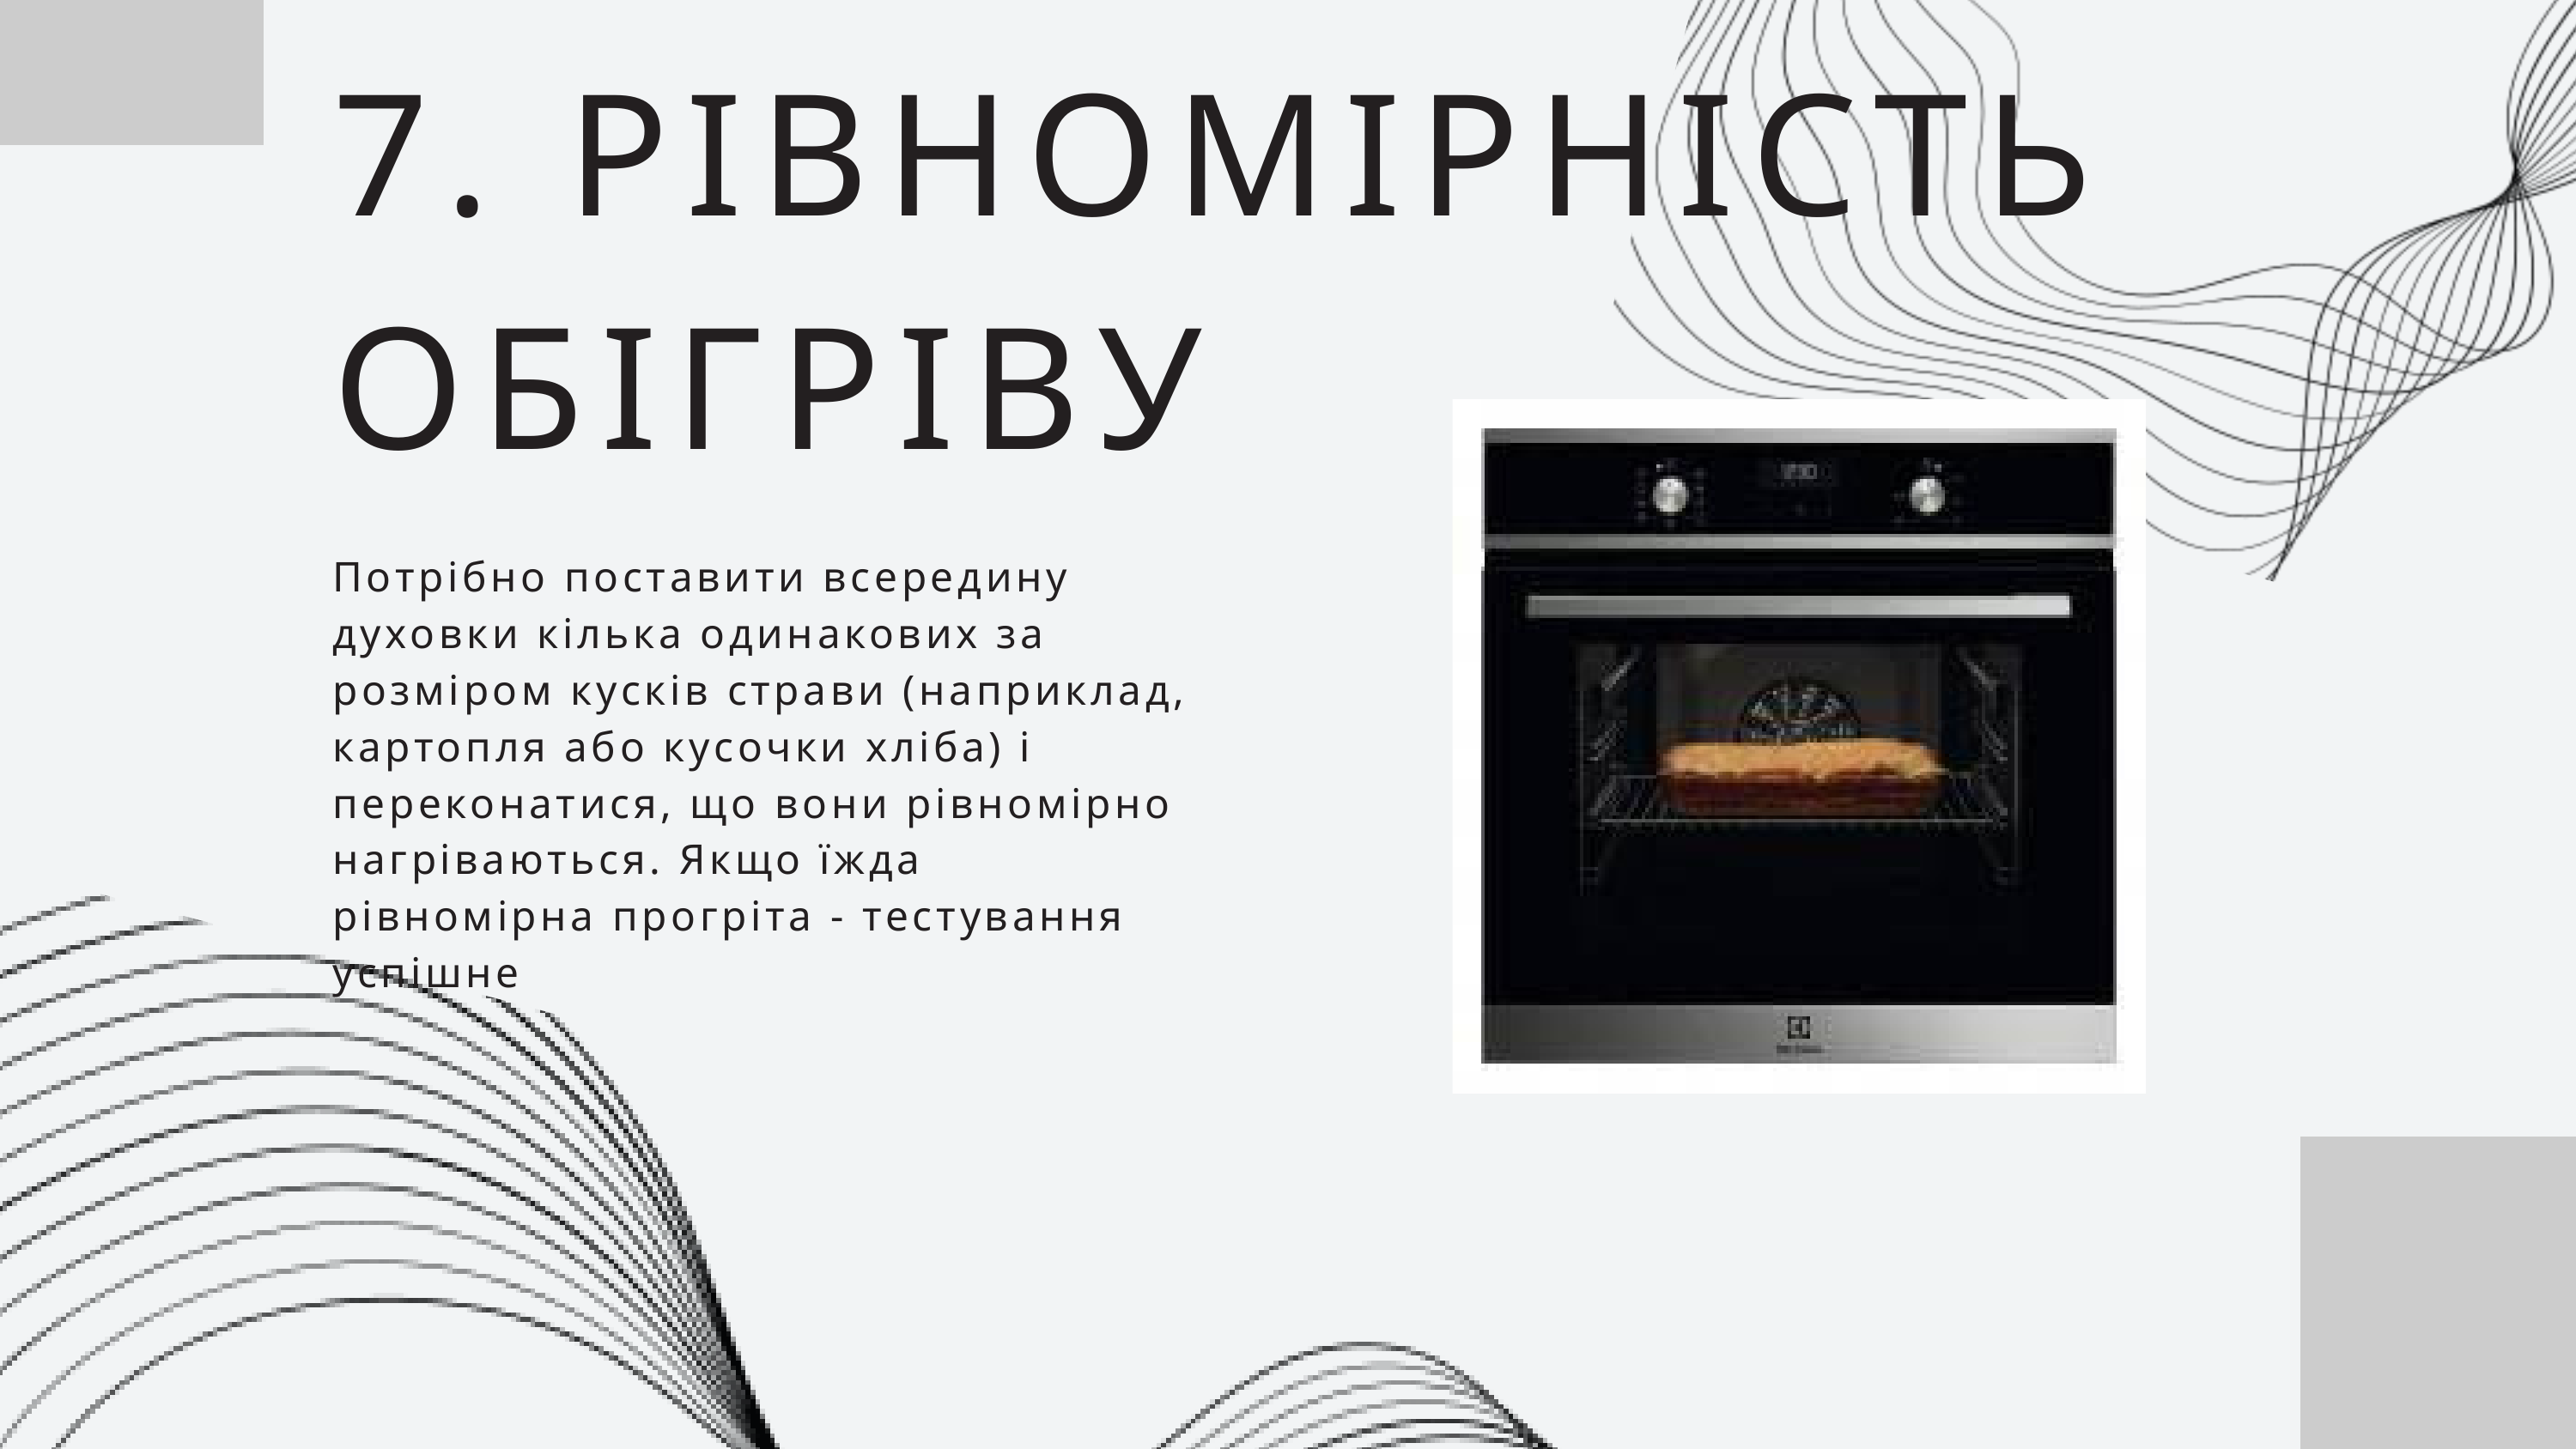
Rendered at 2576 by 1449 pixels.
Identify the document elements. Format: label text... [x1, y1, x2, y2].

text_box [1452, 483, 2147, 1094]
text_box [2300, 1136, 2576, 1449]
text_box [1689, 0, 2576, 654]
text_box 7. РІВНОМІРНІСТЬ ОБІГРІВУ [332, 17, 2449, 483]
text_box [0, 867, 1817, 1449]
text_box Потрібно поставити всередину духовки кілька одинакових за розміром кусків страви (наприклад, картопля або кусочки хліба) і переконатися, що вони рівномірно нагріваються. Якщо їжда рівномірна прогріта - тестування успішне [332, 543, 1201, 997]
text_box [0, 0, 264, 145]
